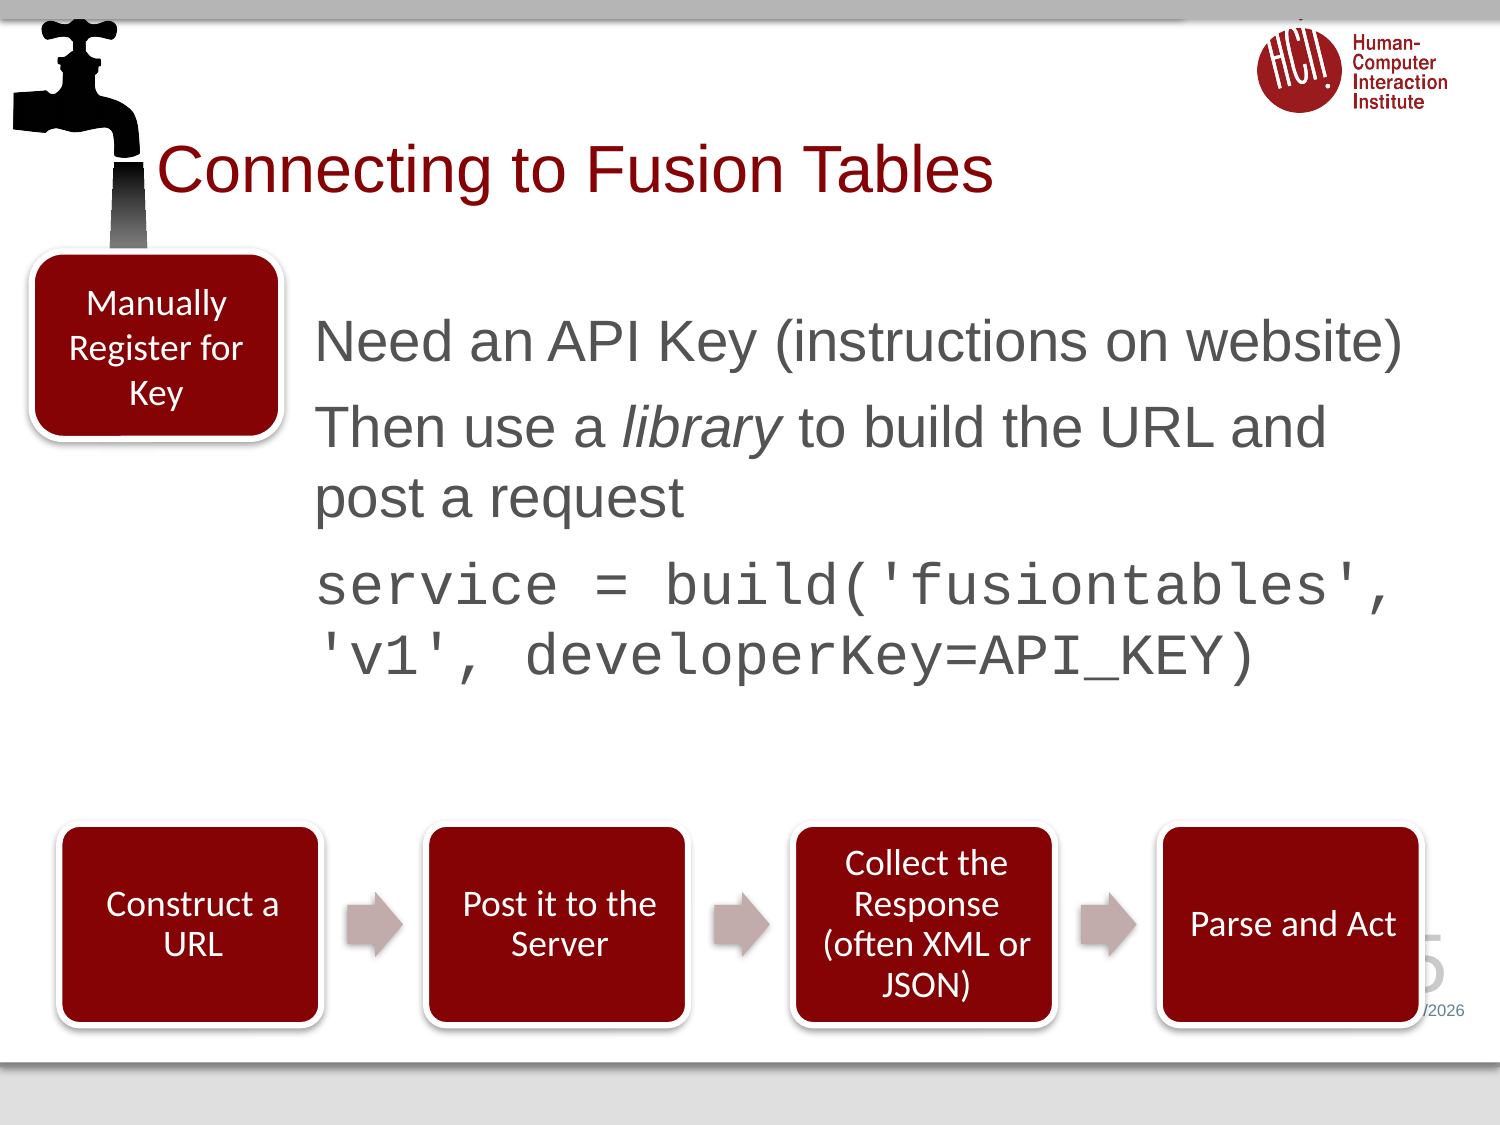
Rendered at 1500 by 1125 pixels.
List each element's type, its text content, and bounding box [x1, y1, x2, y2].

slide_number 5 [1430, 924, 1479, 1009]
list Need an API Key (instructions on website) Then use a library to build the URL and post a request service = build('fusiontables', 'v1', developerKey=API_KEY) [314, 303, 1436, 924]
title Connecting to Fusion Tables [156, 50, 1187, 214]
text_box Manually Register for Key [28, 248, 285, 443]
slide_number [1428, 1009, 1479, 1020]
picture [13, 20, 140, 158]
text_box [58, 488, 1423, 1125]
picture [1257, 20, 1447, 113]
